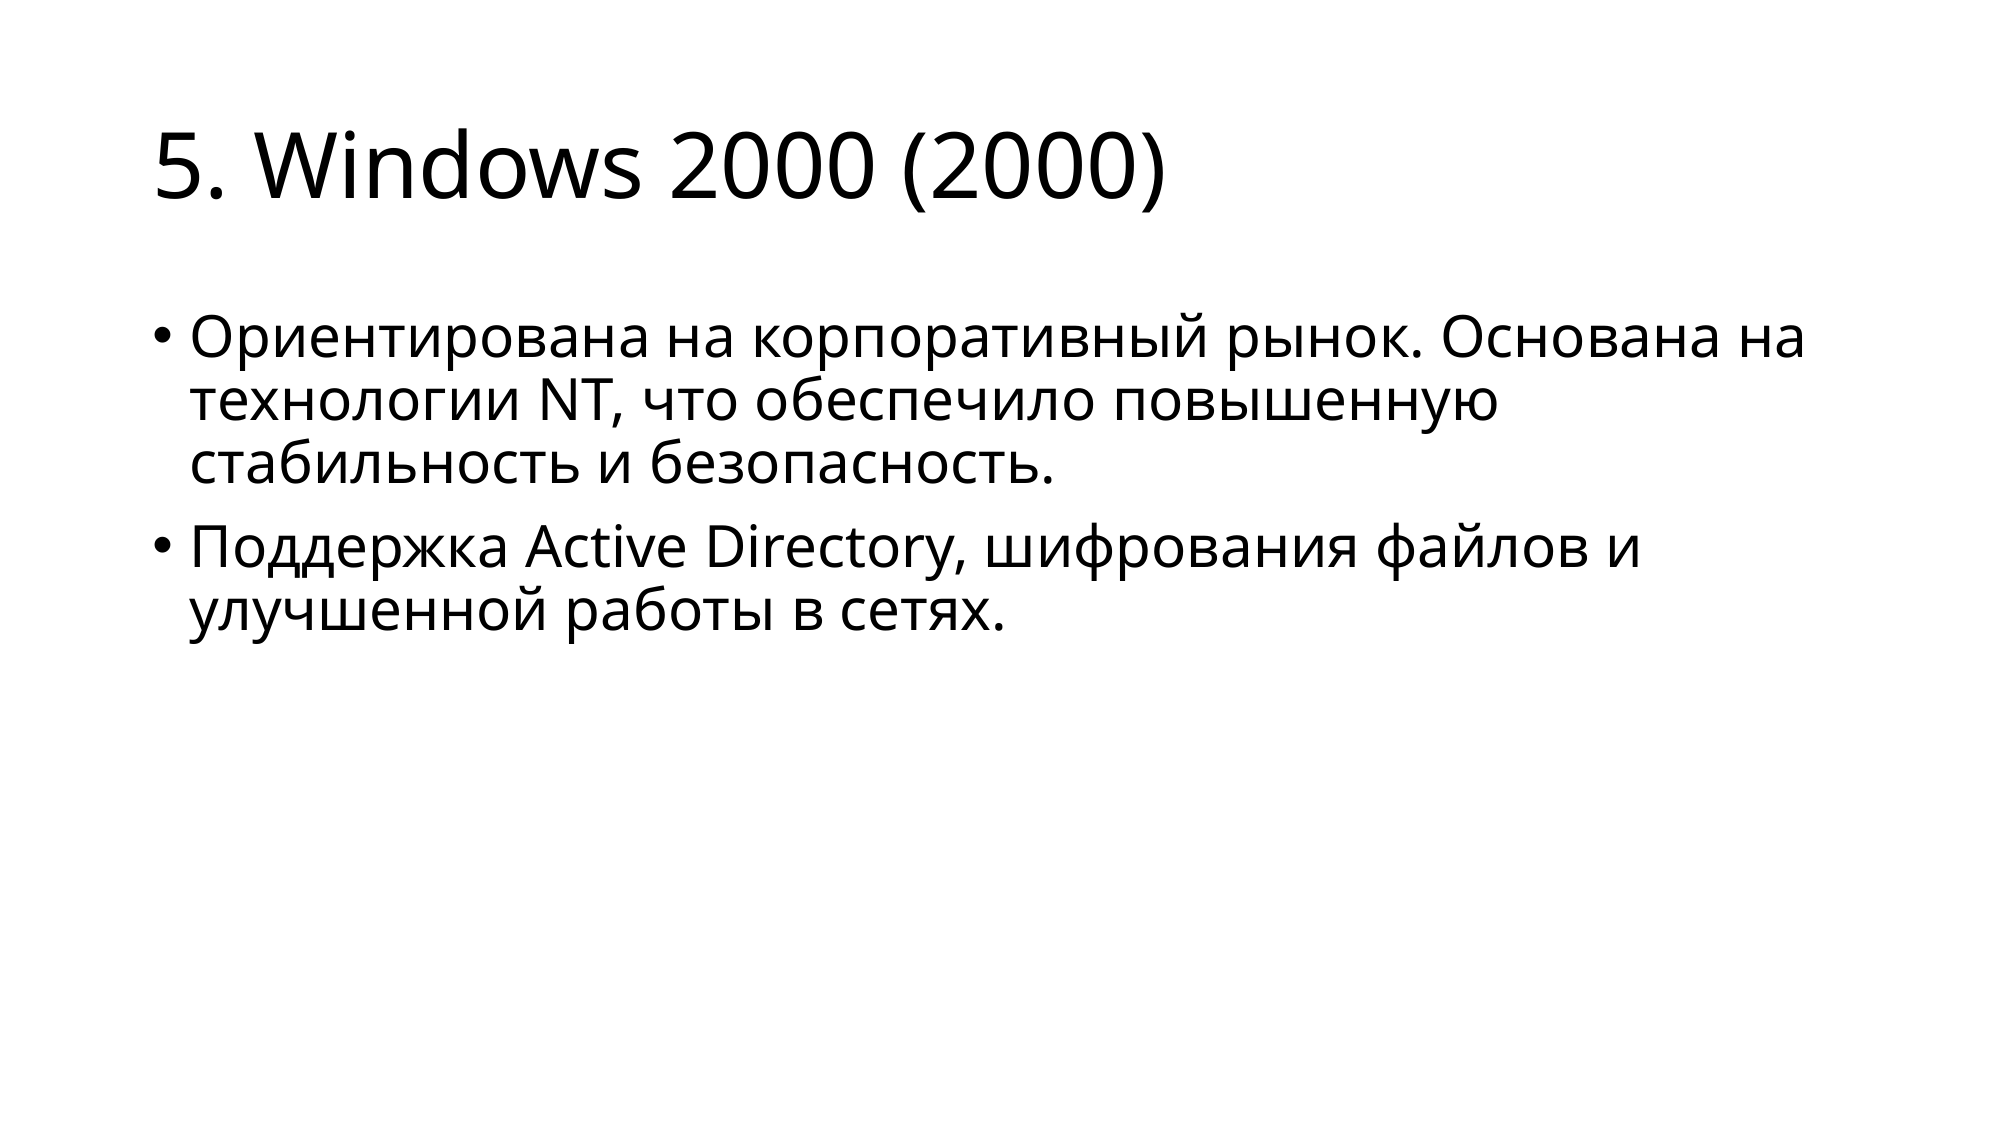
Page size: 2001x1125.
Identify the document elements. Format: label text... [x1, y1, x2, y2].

list Ориентирована на корпоративный рынок. Основана на технологии NT, что обеспечило повышенную стабильность и безопасность. Поддержка Active Directory, шифрования файлов и улучшенной работы в сетях. [137, 299, 1863, 1014]
title 5. Windows 2000 (2000) [137, 59, 1863, 278]
